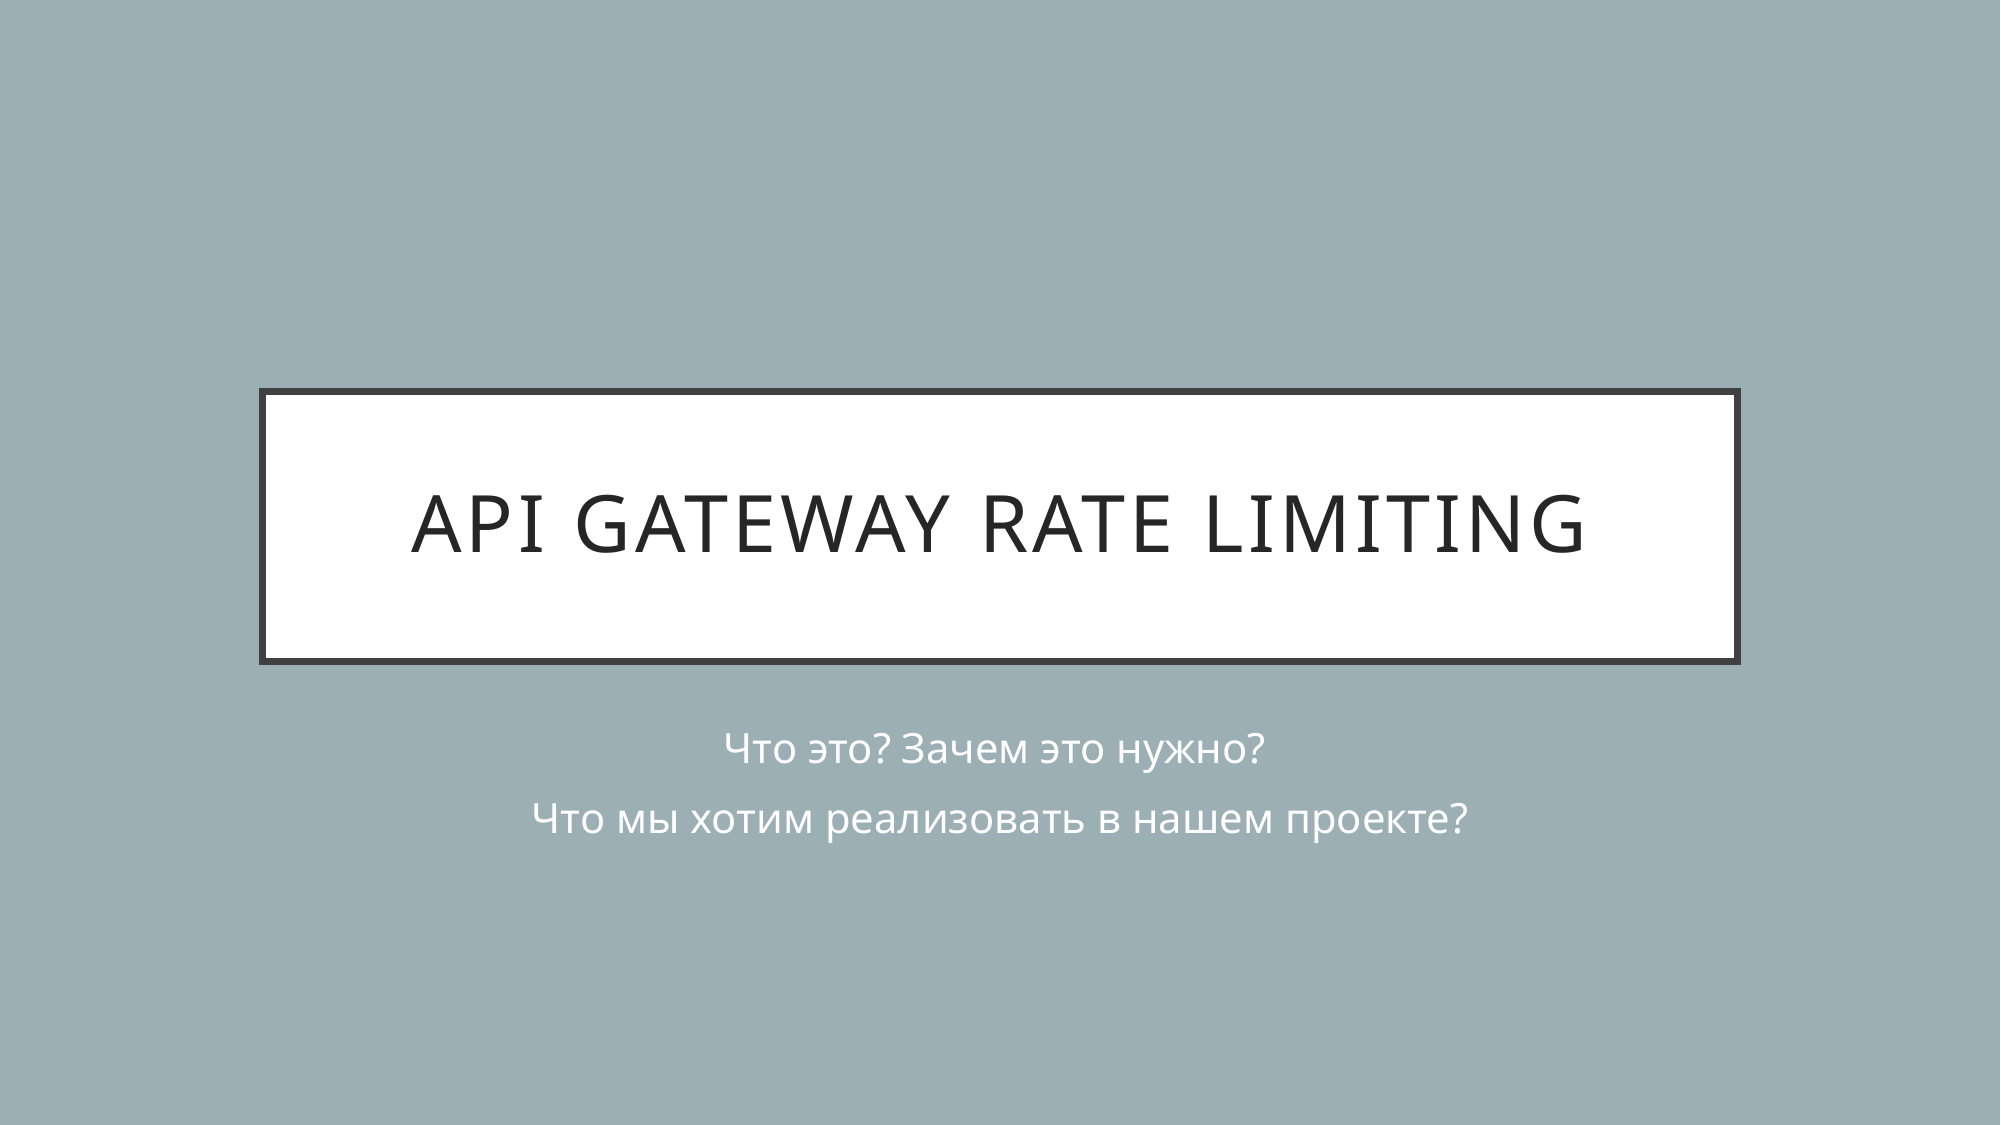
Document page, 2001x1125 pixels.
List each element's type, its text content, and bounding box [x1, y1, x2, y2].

title API Gateway Rate Limiting [259, 388, 1741, 665]
subtitle Что это? Зачем это нужно? Что мы хотим реализовать в нашем проекте? [442, 713, 1558, 918]
